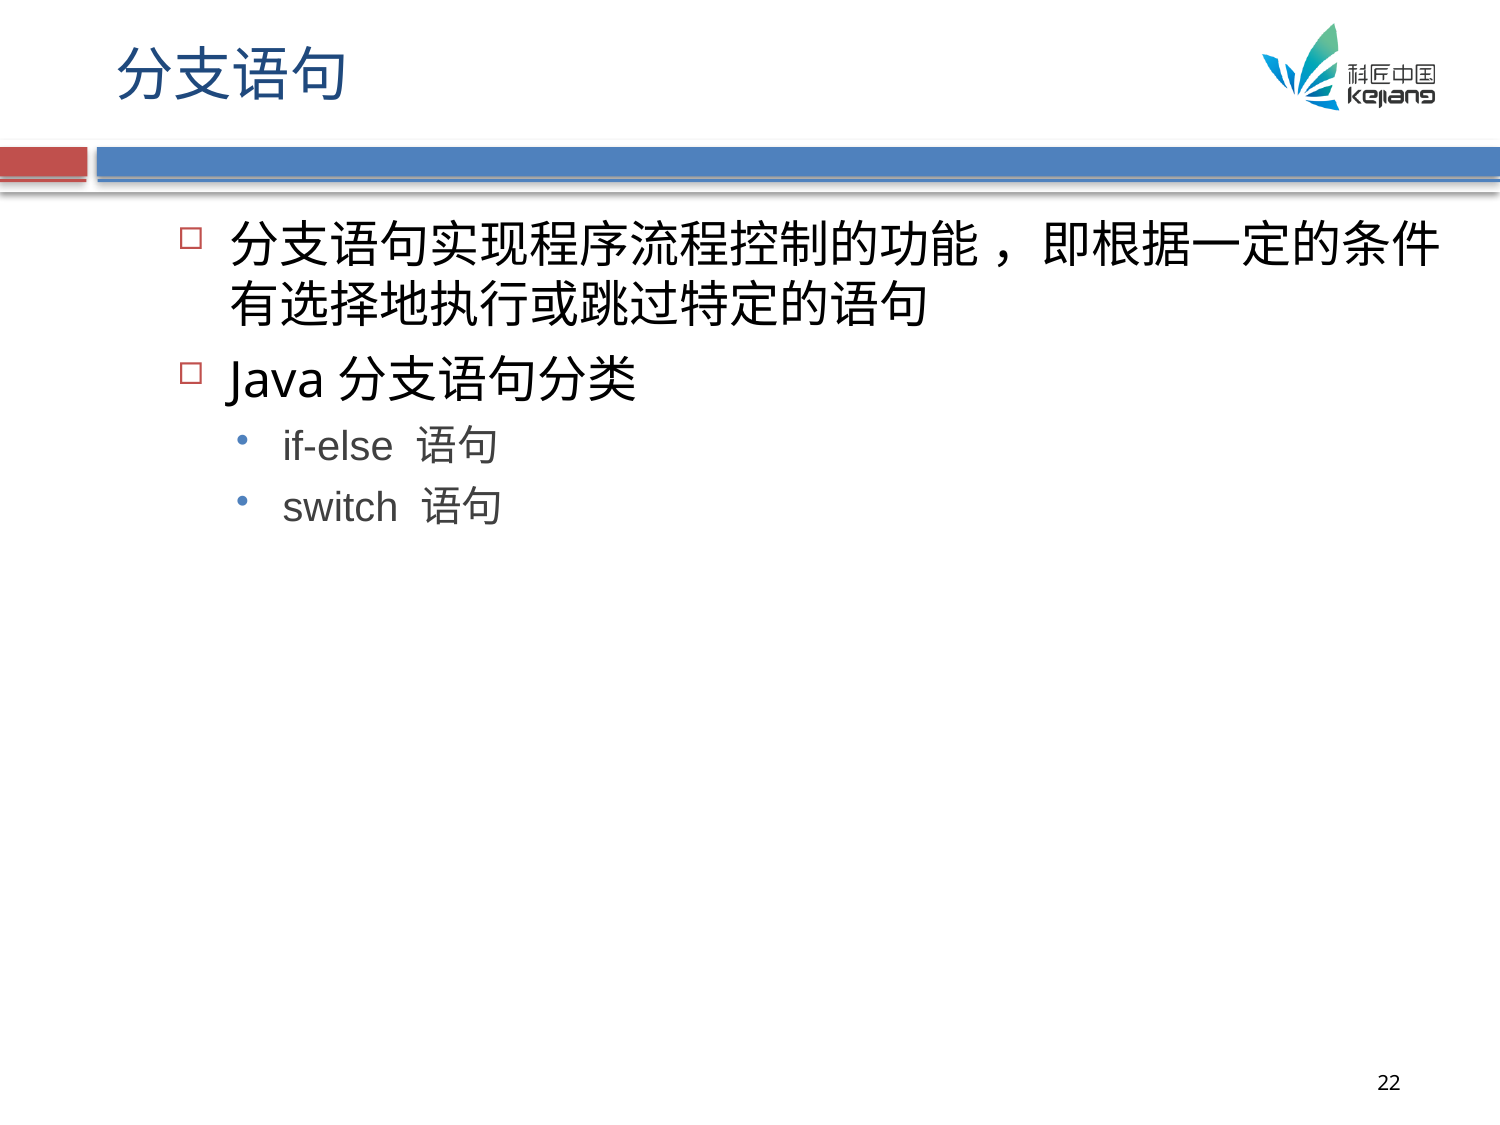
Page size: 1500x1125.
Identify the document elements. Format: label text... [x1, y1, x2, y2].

title 分支语句 [100, 0, 1439, 143]
list 分支语句实现程序流程控制的功能 ，即根据一定的条件有选择地执行或跳过特定的语句 Java分支语句分类 if-else 语句 switch 语句 [162, 204, 1500, 1002]
picture [1261, 143, 1439, 154]
text_box 22 [1362, 1062, 1425, 1118]
